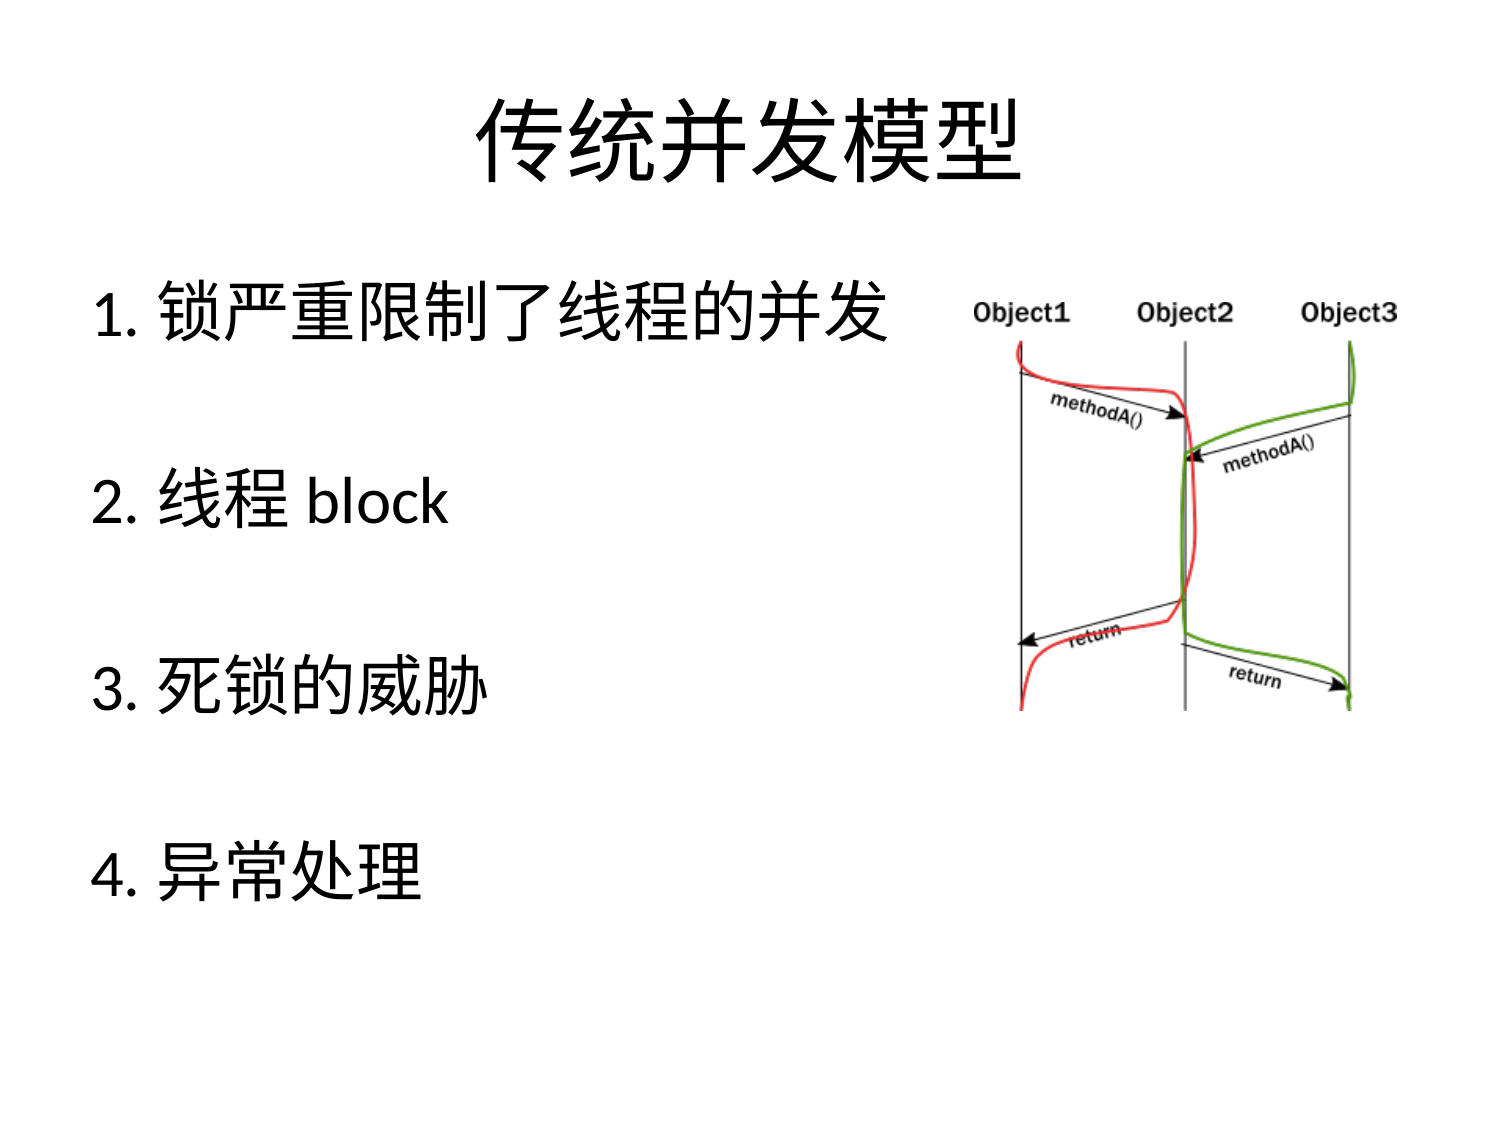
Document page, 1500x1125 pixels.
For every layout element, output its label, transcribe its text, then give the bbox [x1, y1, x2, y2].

list 1.锁严重限制了线程的并发 2.线程block 3.死锁的威胁 4.异常处理 [75, 262, 975, 1005]
title 传统并发模型 [75, 45, 1425, 233]
picture [974, 302, 1397, 711]
